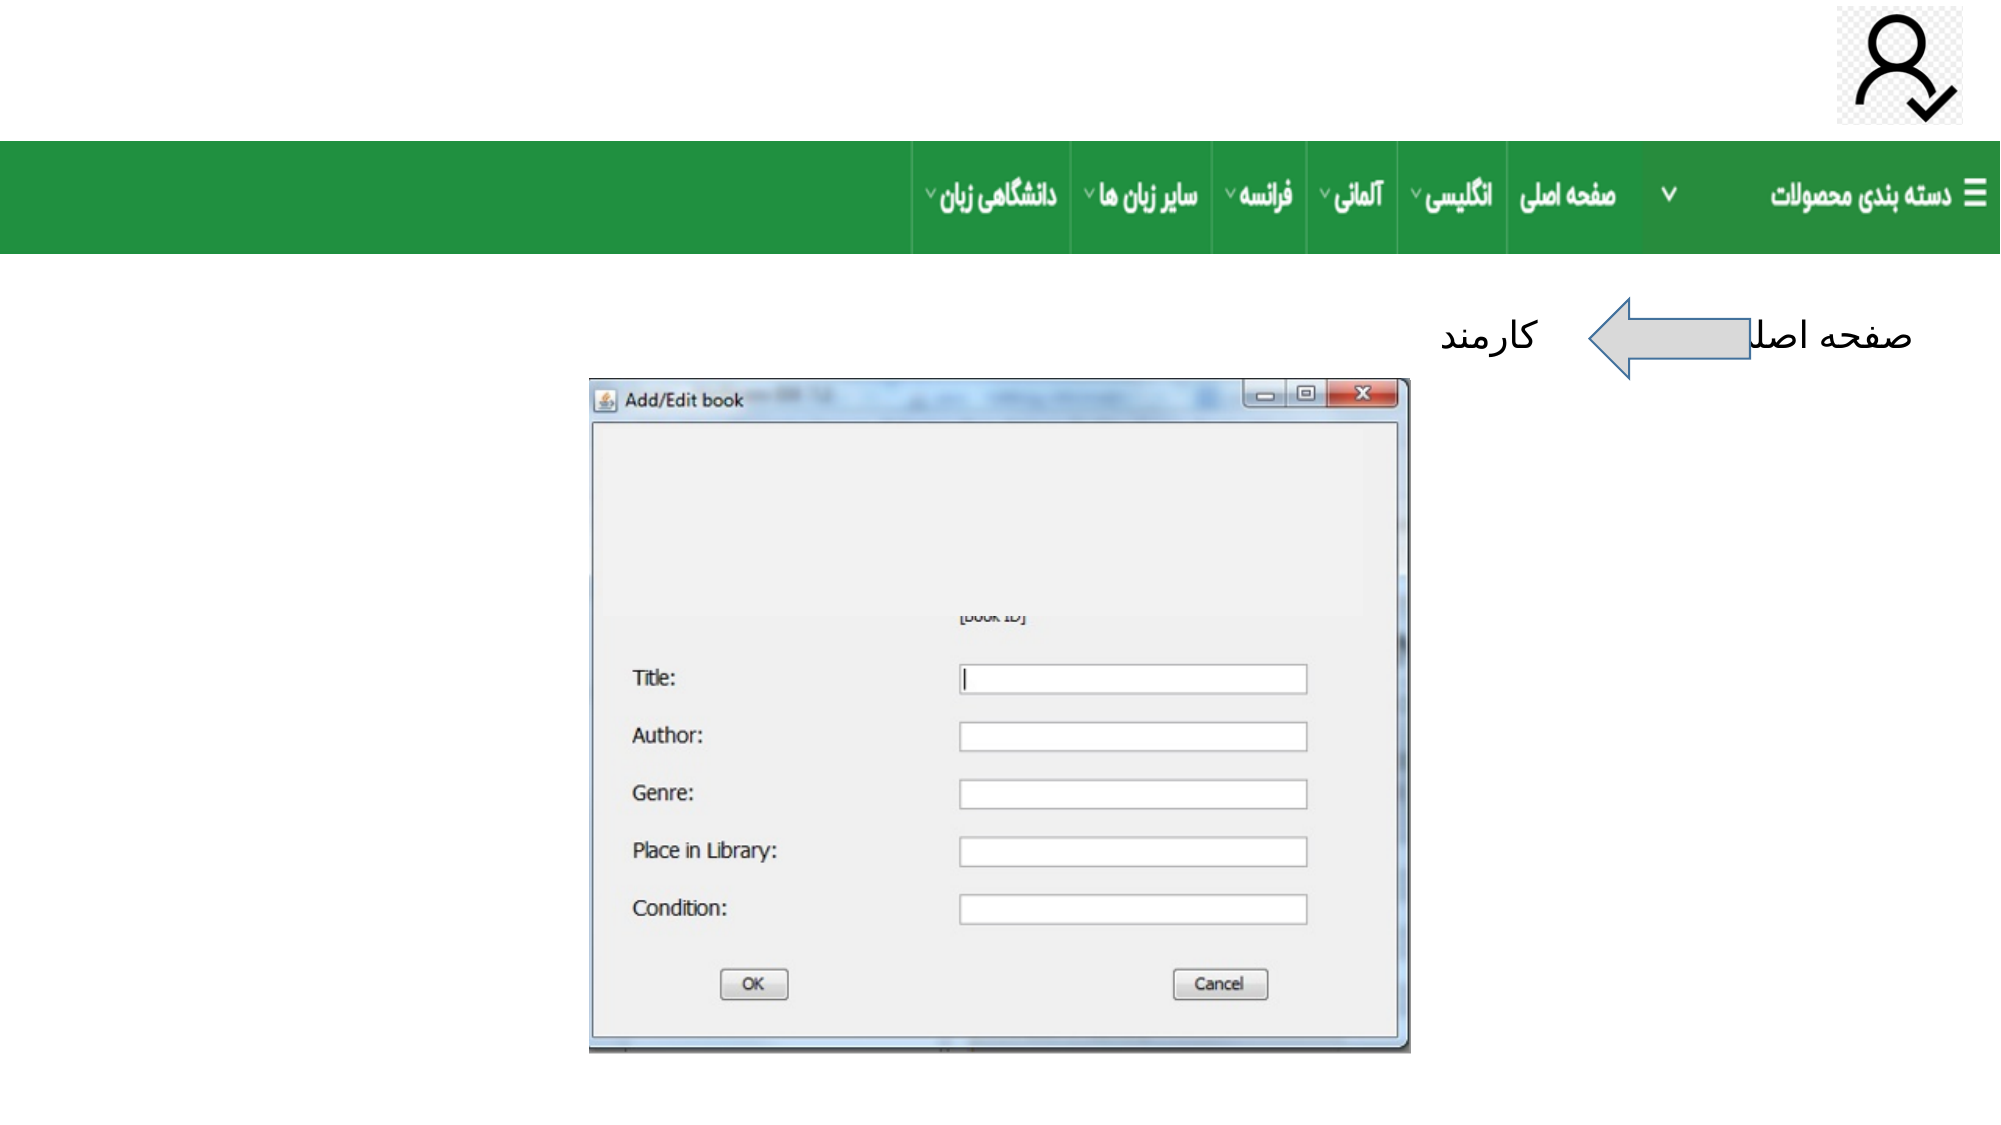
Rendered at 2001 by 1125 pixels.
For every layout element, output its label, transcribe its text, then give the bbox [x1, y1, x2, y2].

picture [589, 378, 1411, 1060]
picture [0, 141, 2000, 254]
text_box [1588, 296, 1752, 381]
text_box صفحه اصلی کارمند [1410, 287, 1930, 380]
picture [1837, 6, 1964, 130]
